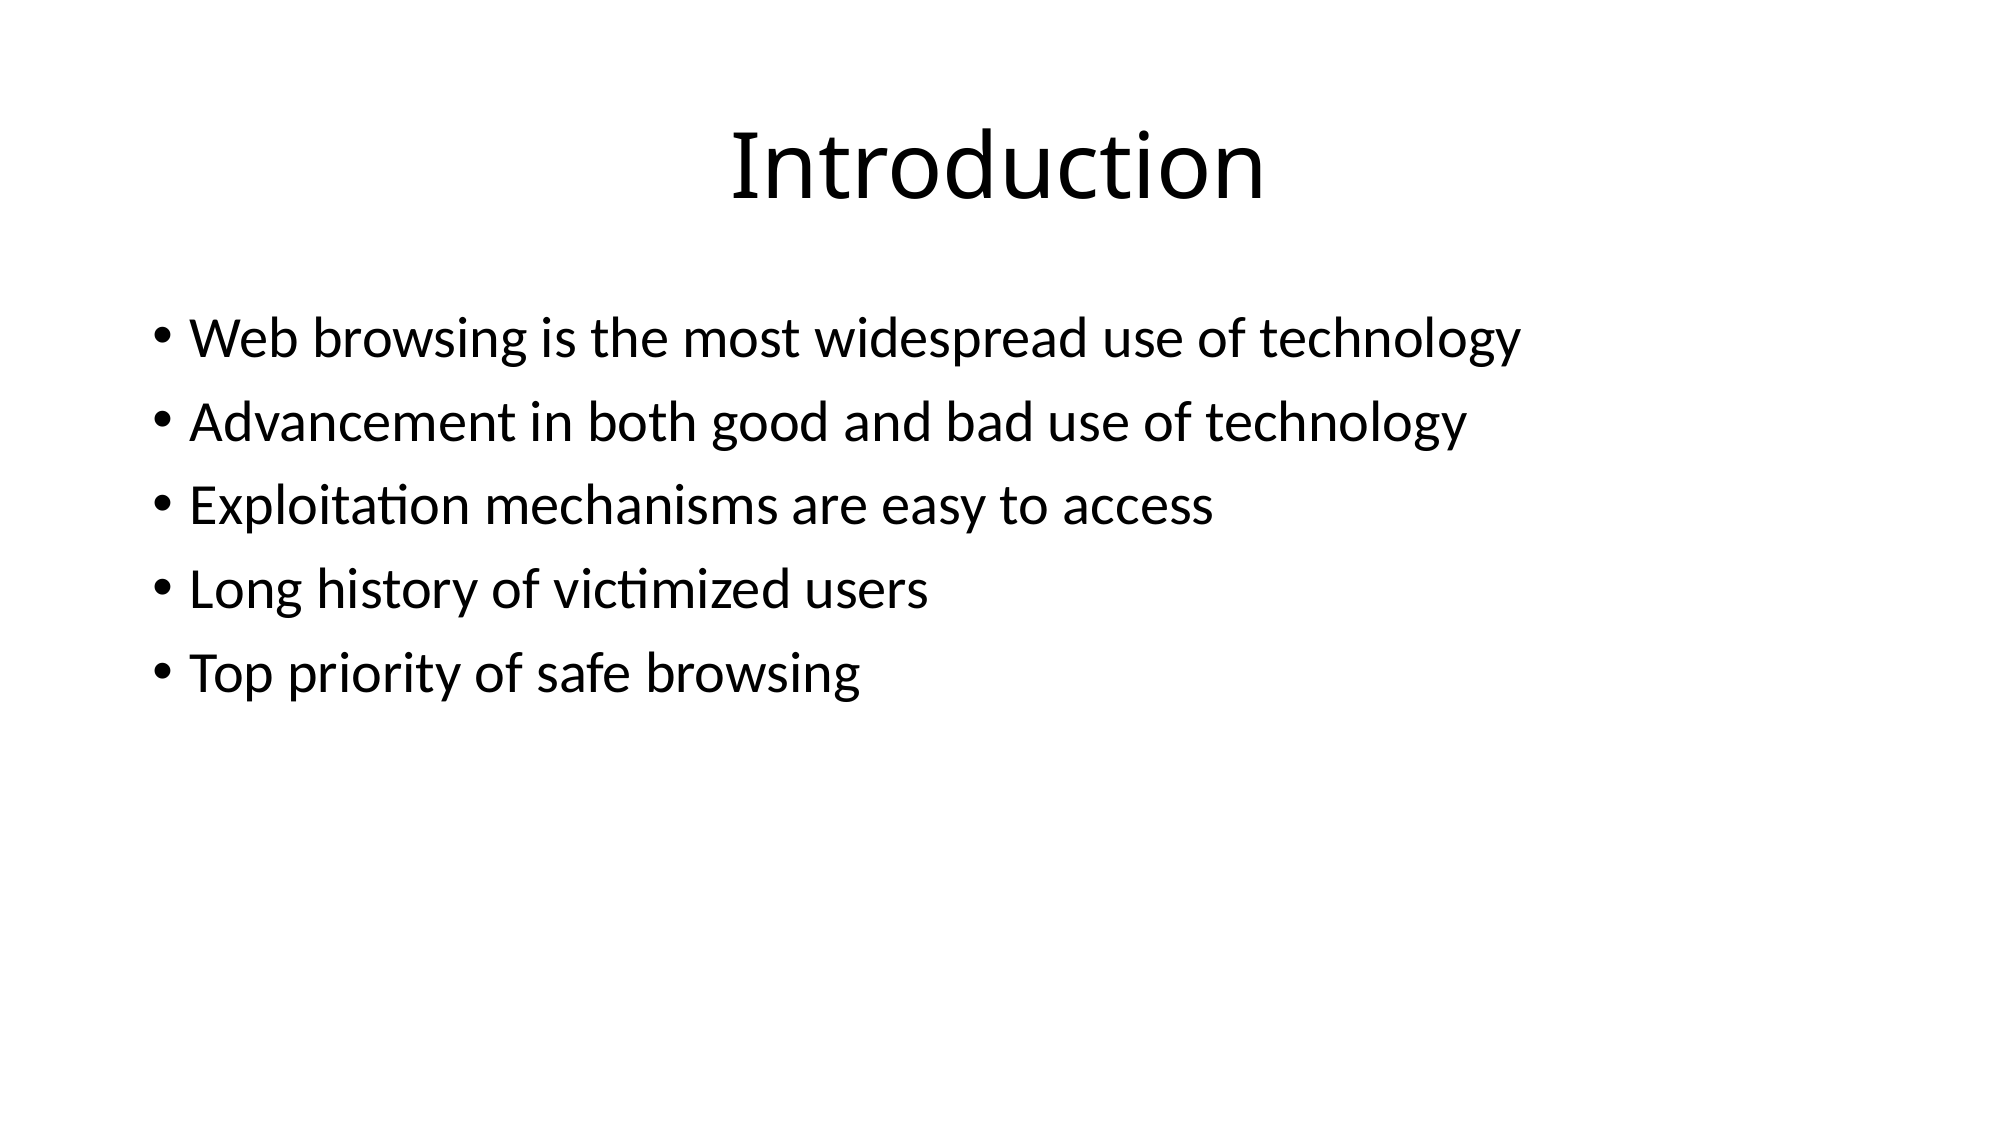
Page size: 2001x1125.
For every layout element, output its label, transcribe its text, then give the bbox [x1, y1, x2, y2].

list Web browsing is the most widespread use of technology Advancement in both good and bad use of technology Exploitation mechanisms are easy to access Long history of victimized users Top priority of safe browsing [137, 299, 1863, 1014]
title Introduction [137, 59, 1863, 278]
